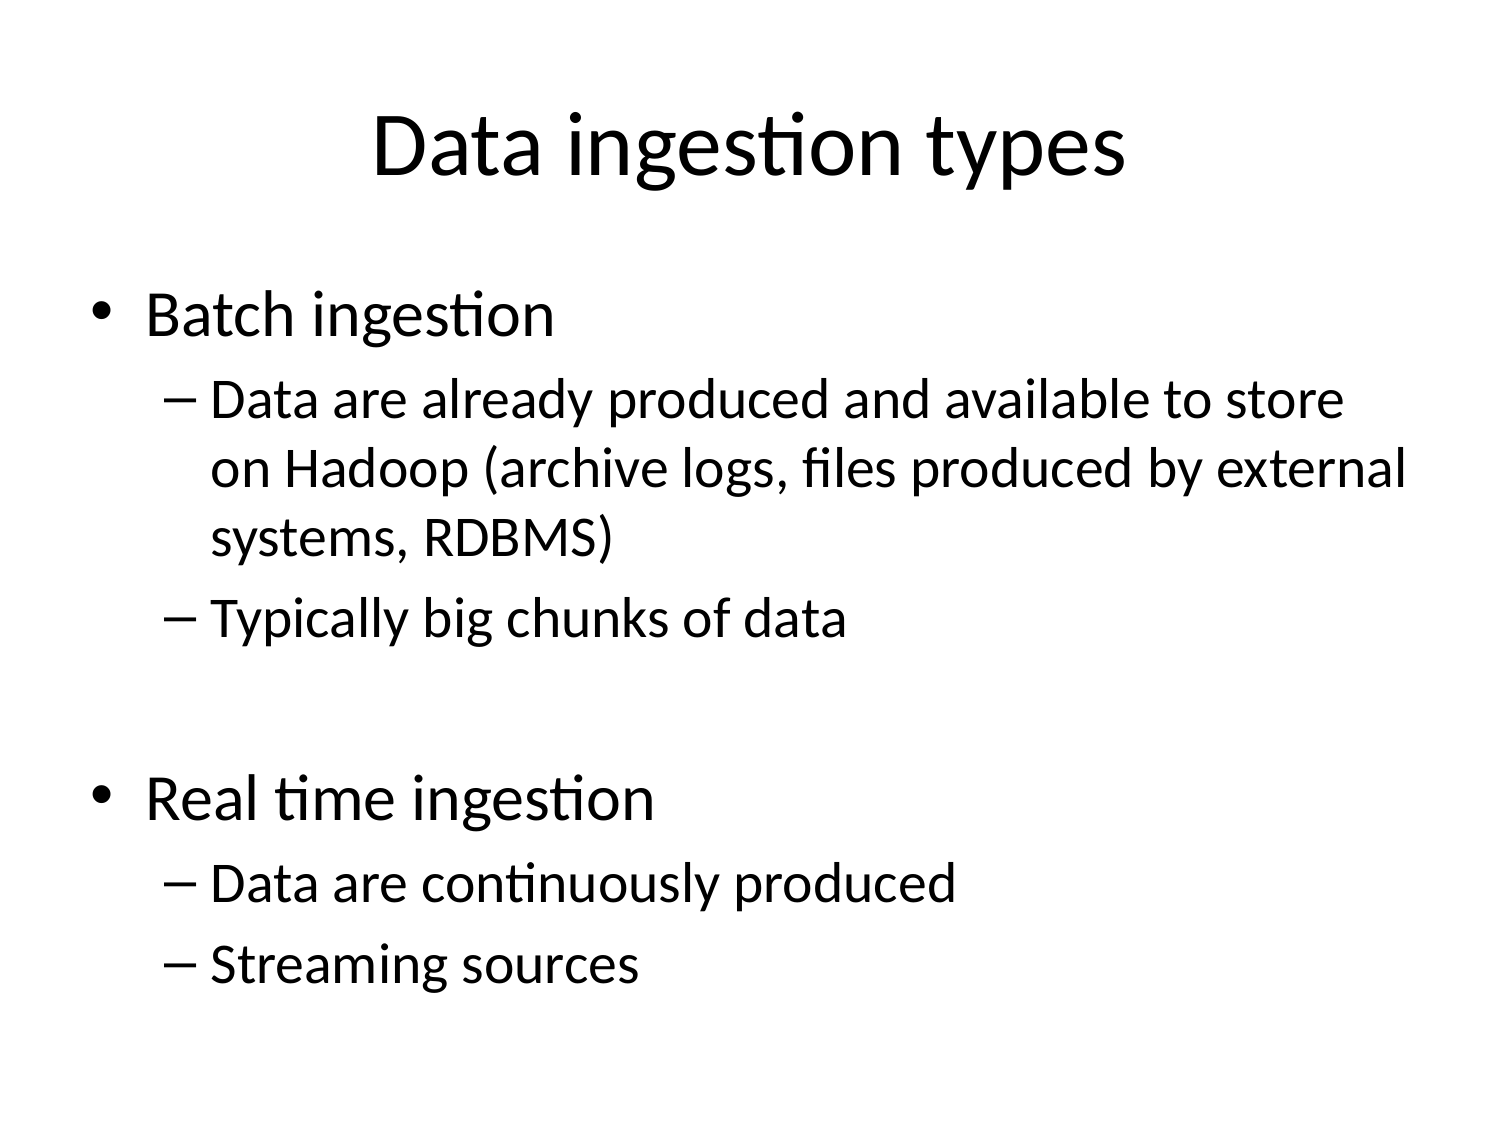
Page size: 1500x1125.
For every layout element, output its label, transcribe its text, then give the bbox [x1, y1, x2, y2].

list Batch ingestion Data are already produced and available to store on Hadoop (archive logs, files produced by external systems, RDBMS) Typically big chunks of data Real time ingestion Data are continuously produced Streaming sources [75, 262, 1425, 1005]
title Data ingestion types [75, 45, 1425, 233]
